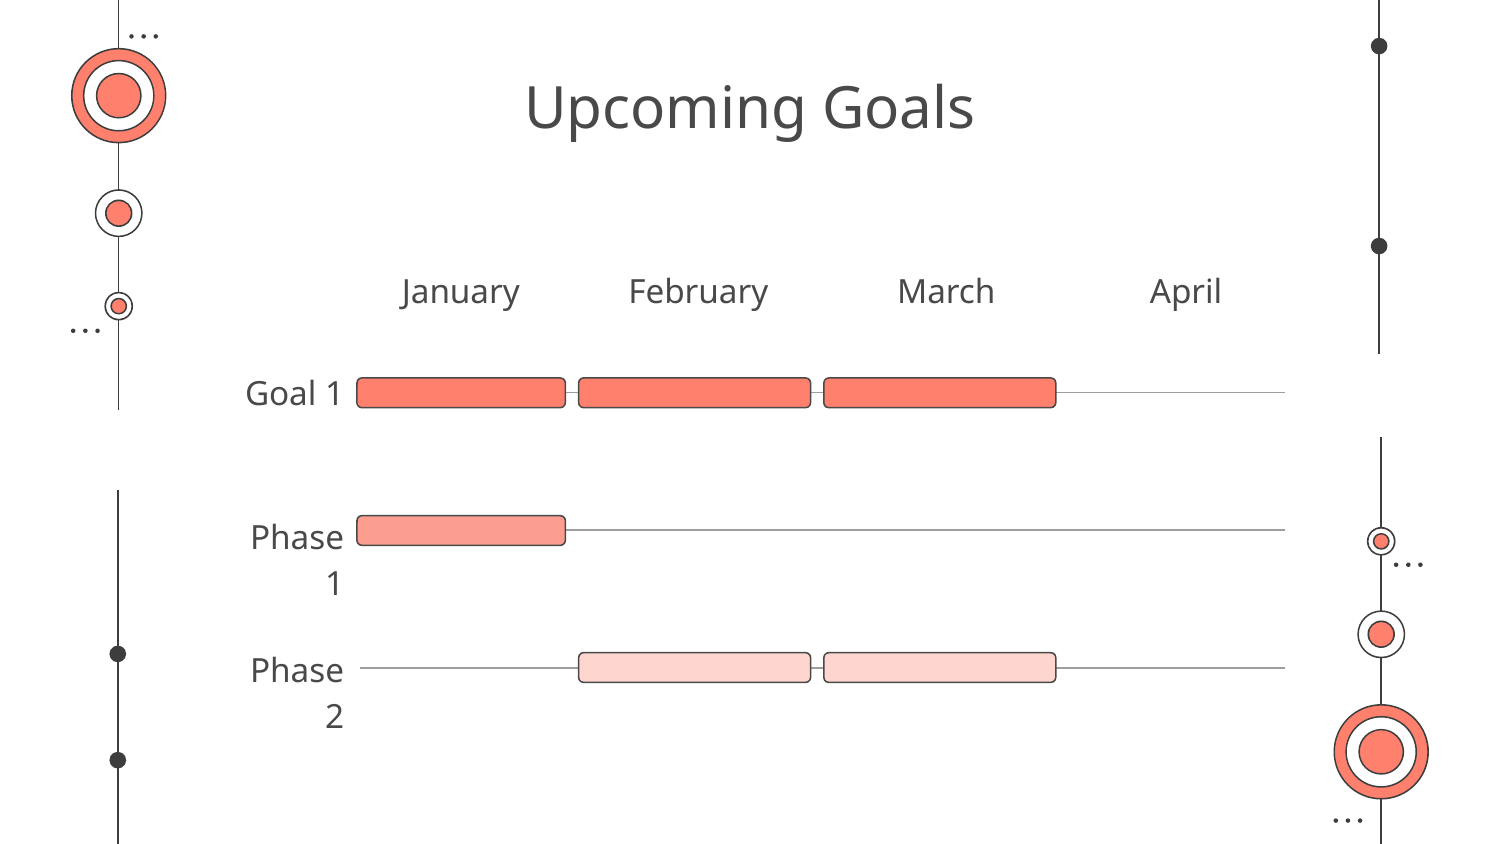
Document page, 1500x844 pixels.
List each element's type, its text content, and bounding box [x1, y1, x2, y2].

title Upcoming Goals [299, 55, 1201, 150]
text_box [212, 254, 1288, 688]
